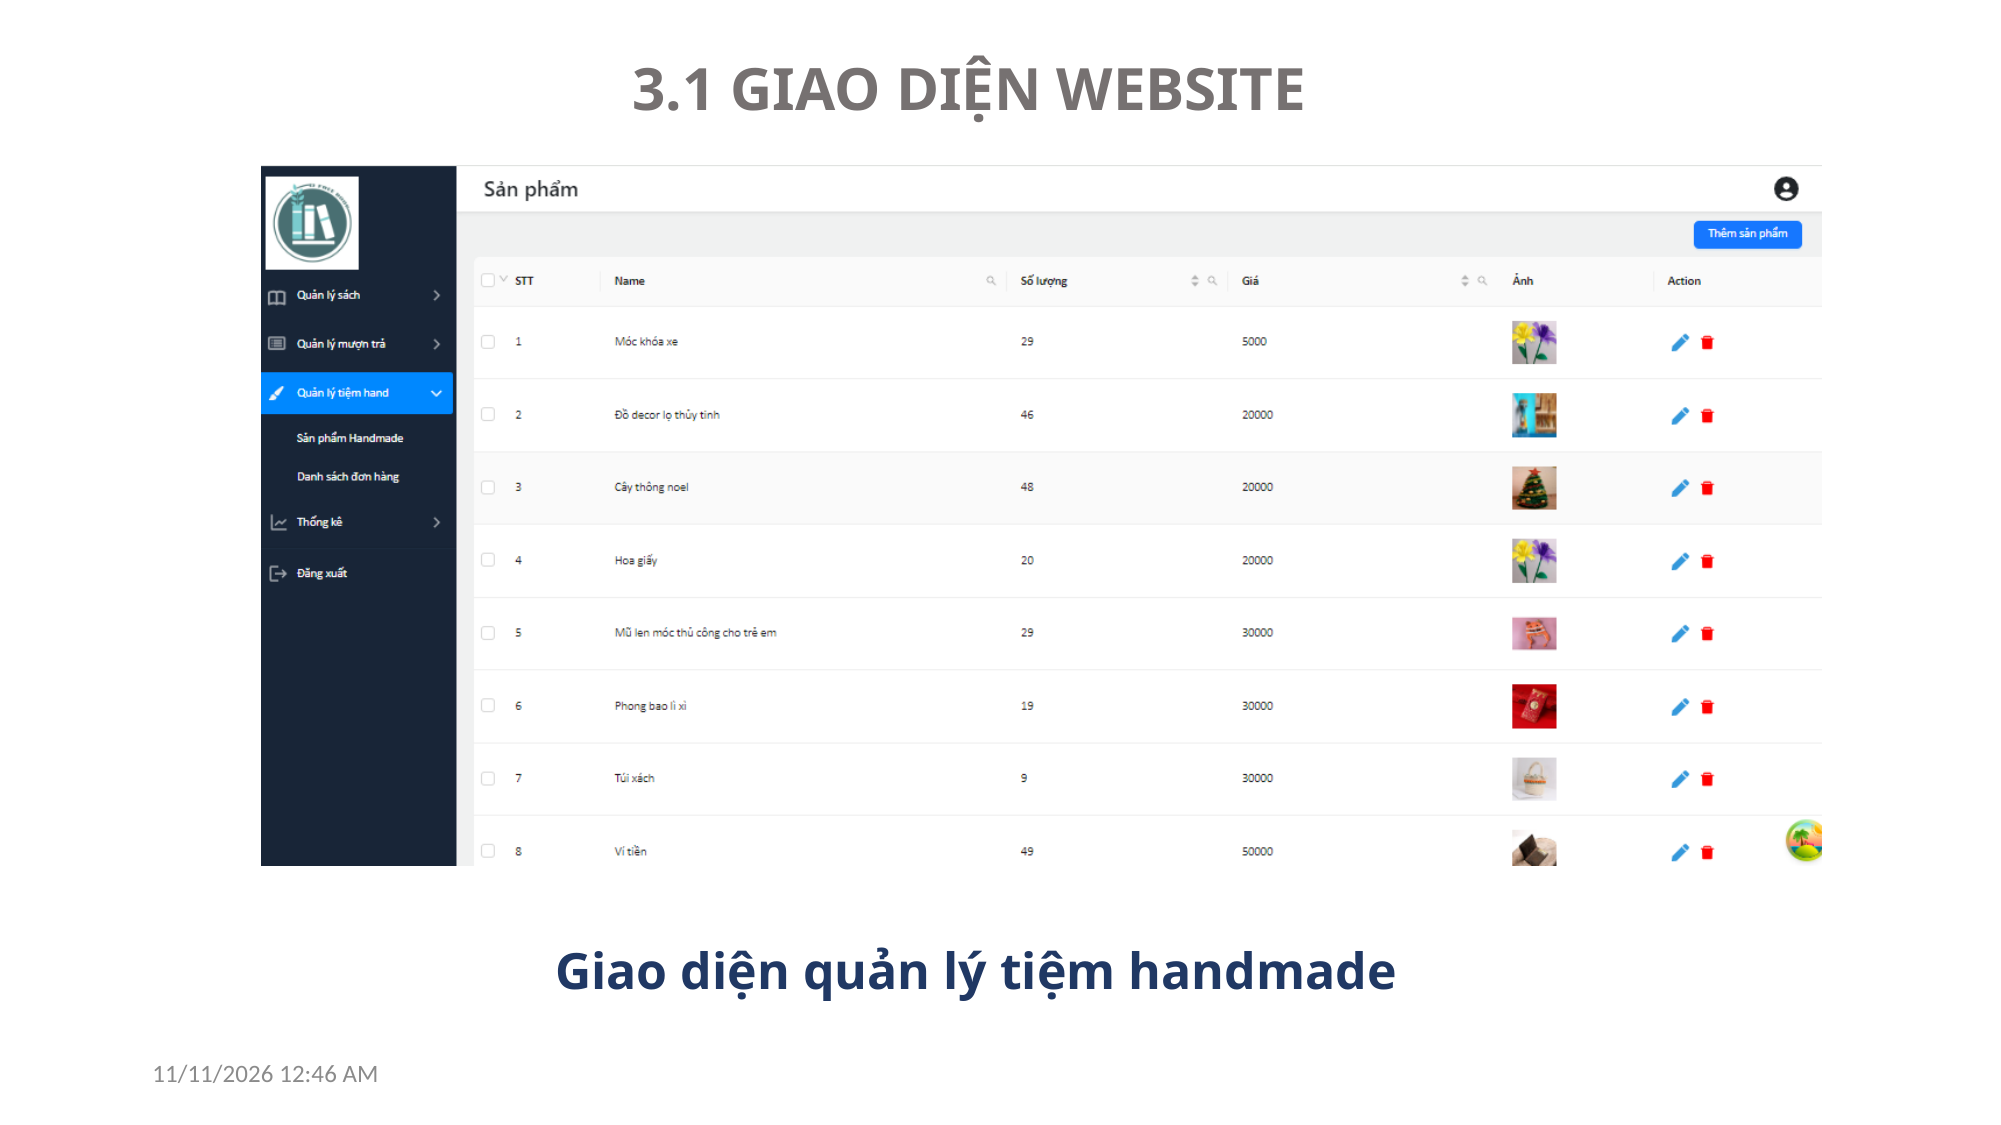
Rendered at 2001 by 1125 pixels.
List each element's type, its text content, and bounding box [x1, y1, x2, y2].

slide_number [137, 1042, 588, 1103]
text_box 3.1 GIAO DIỆN WEBSITE [74, 44, 1865, 130]
picture [261, 165, 1822, 866]
text_box Giao diện quản lý tiệm handmade [540, 932, 1460, 1007]
